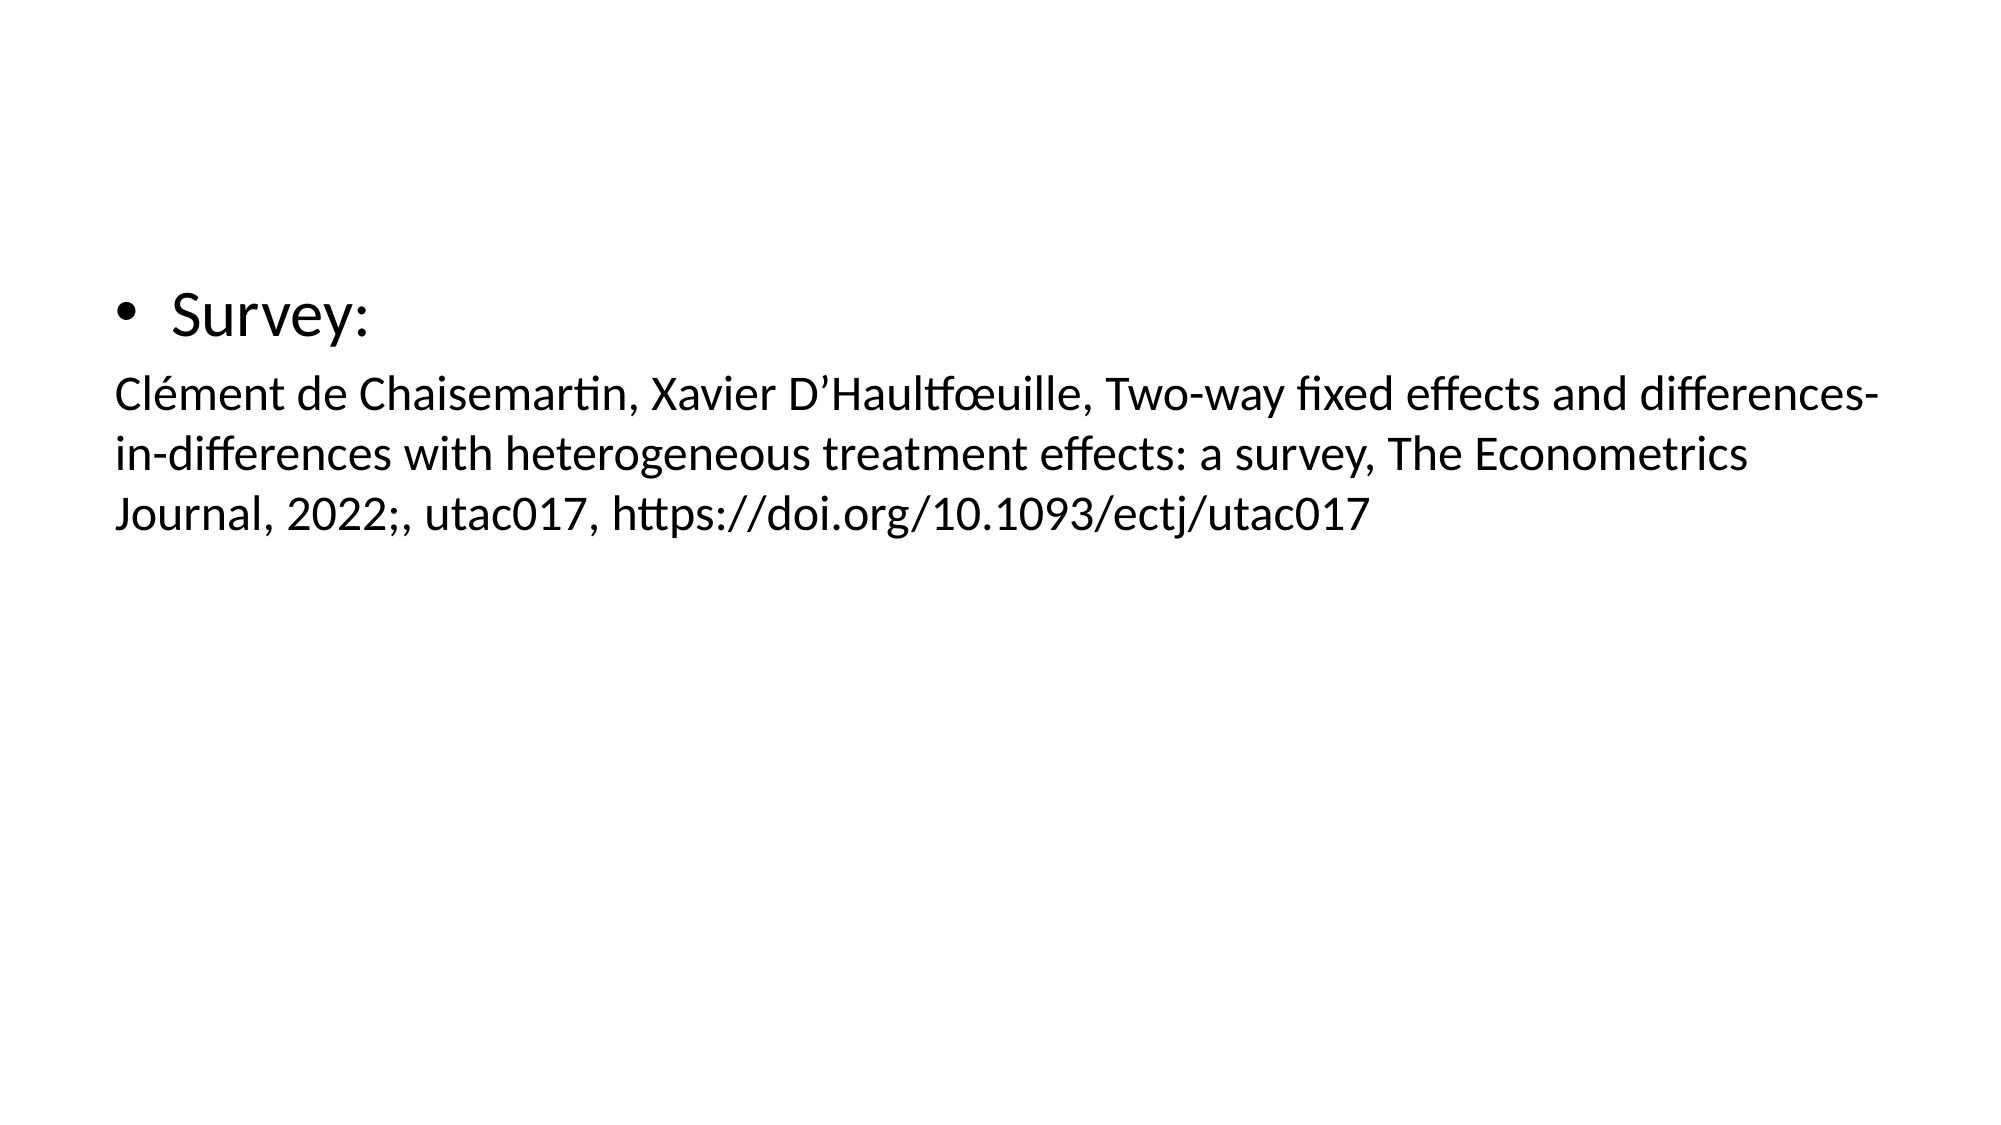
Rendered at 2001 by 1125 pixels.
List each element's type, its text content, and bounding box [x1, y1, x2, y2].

list Survey: Clément de Chaisemartin, Xavier D’Haultfœuille, Two-way fixed effects and differences-in-differences with heterogeneous treatment effects: a survey, The Econometrics Journal, 2022;, utac017, https://doi.org/10.1093/ectj/utac017 [99, 262, 1900, 1005]
